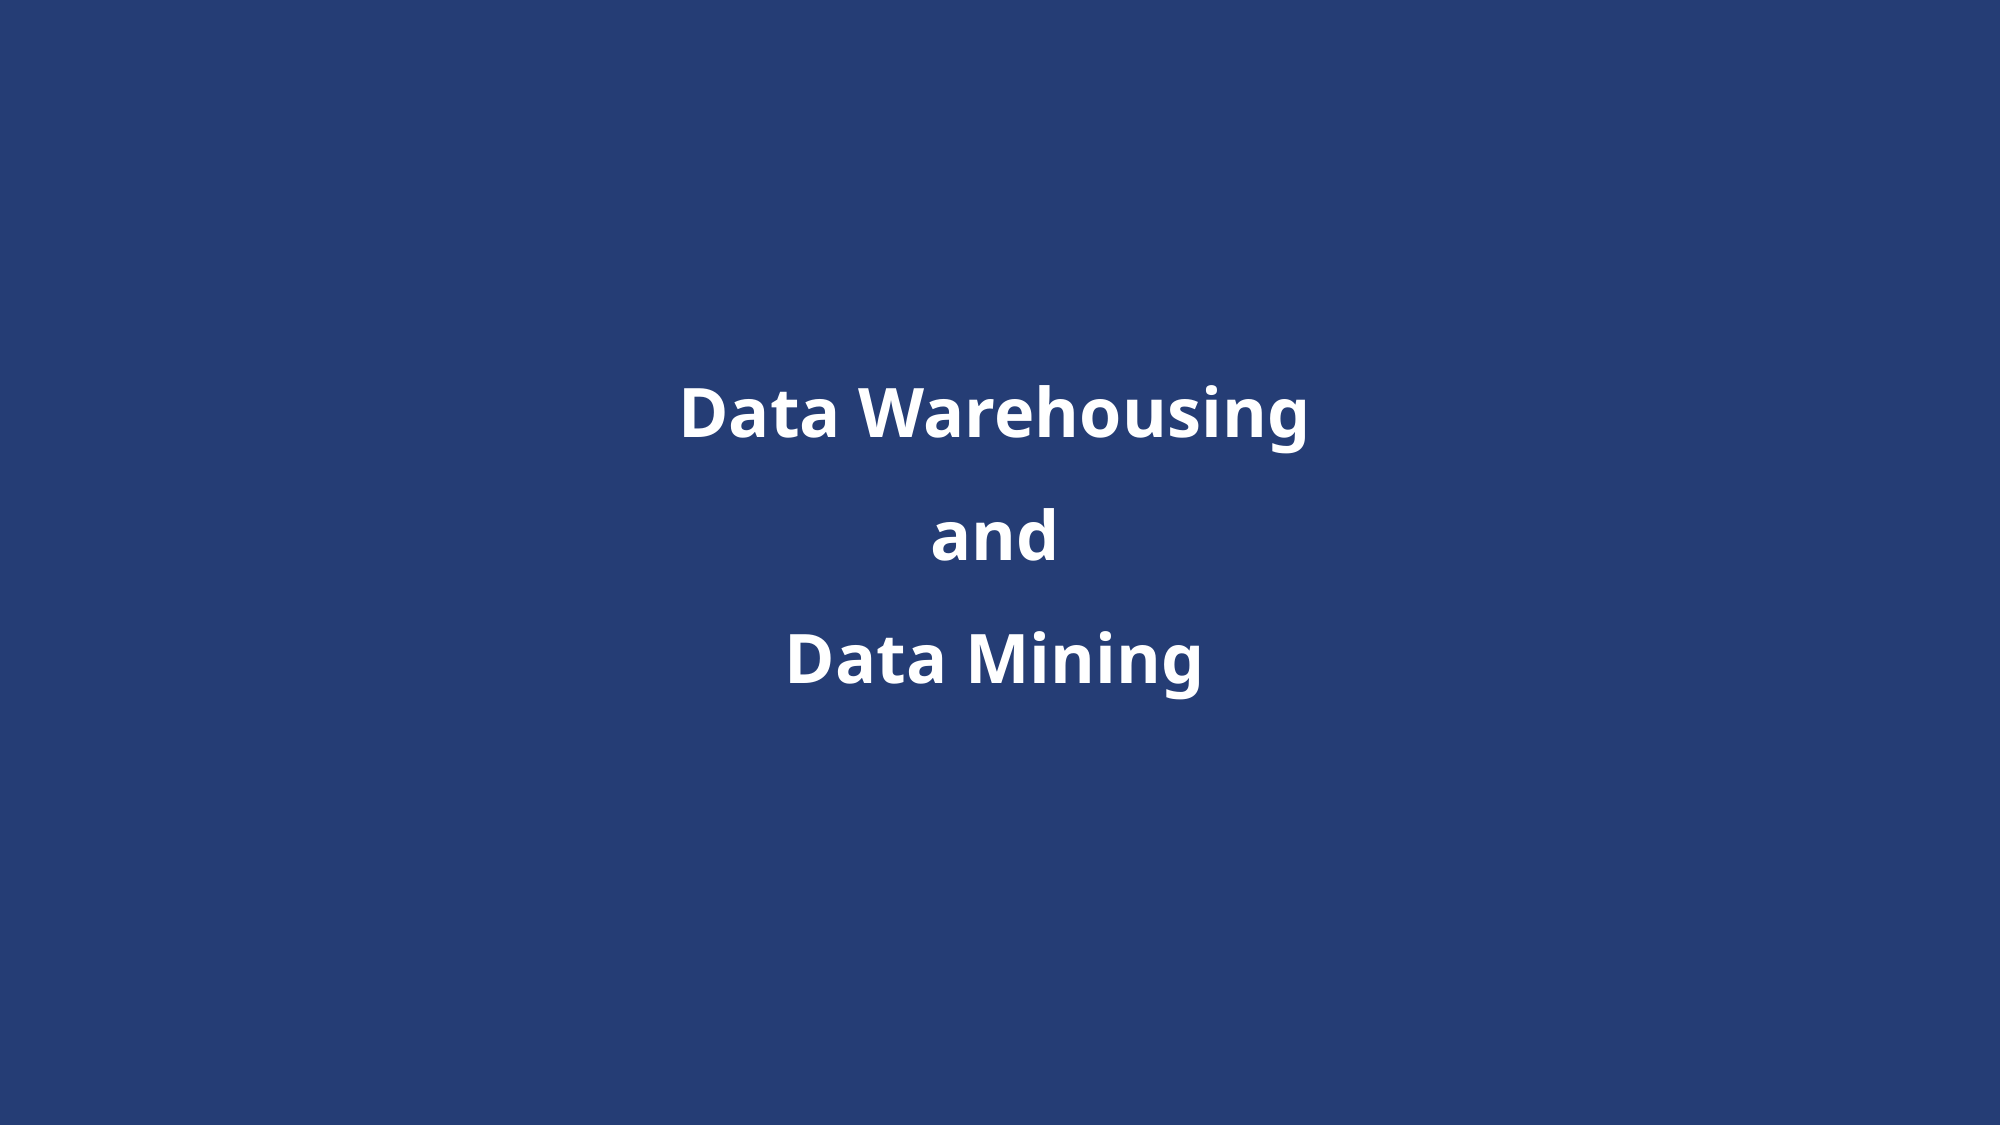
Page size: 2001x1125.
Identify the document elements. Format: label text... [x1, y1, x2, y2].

title Data Warehousing and Data Mining [88, 319, 1919, 706]
